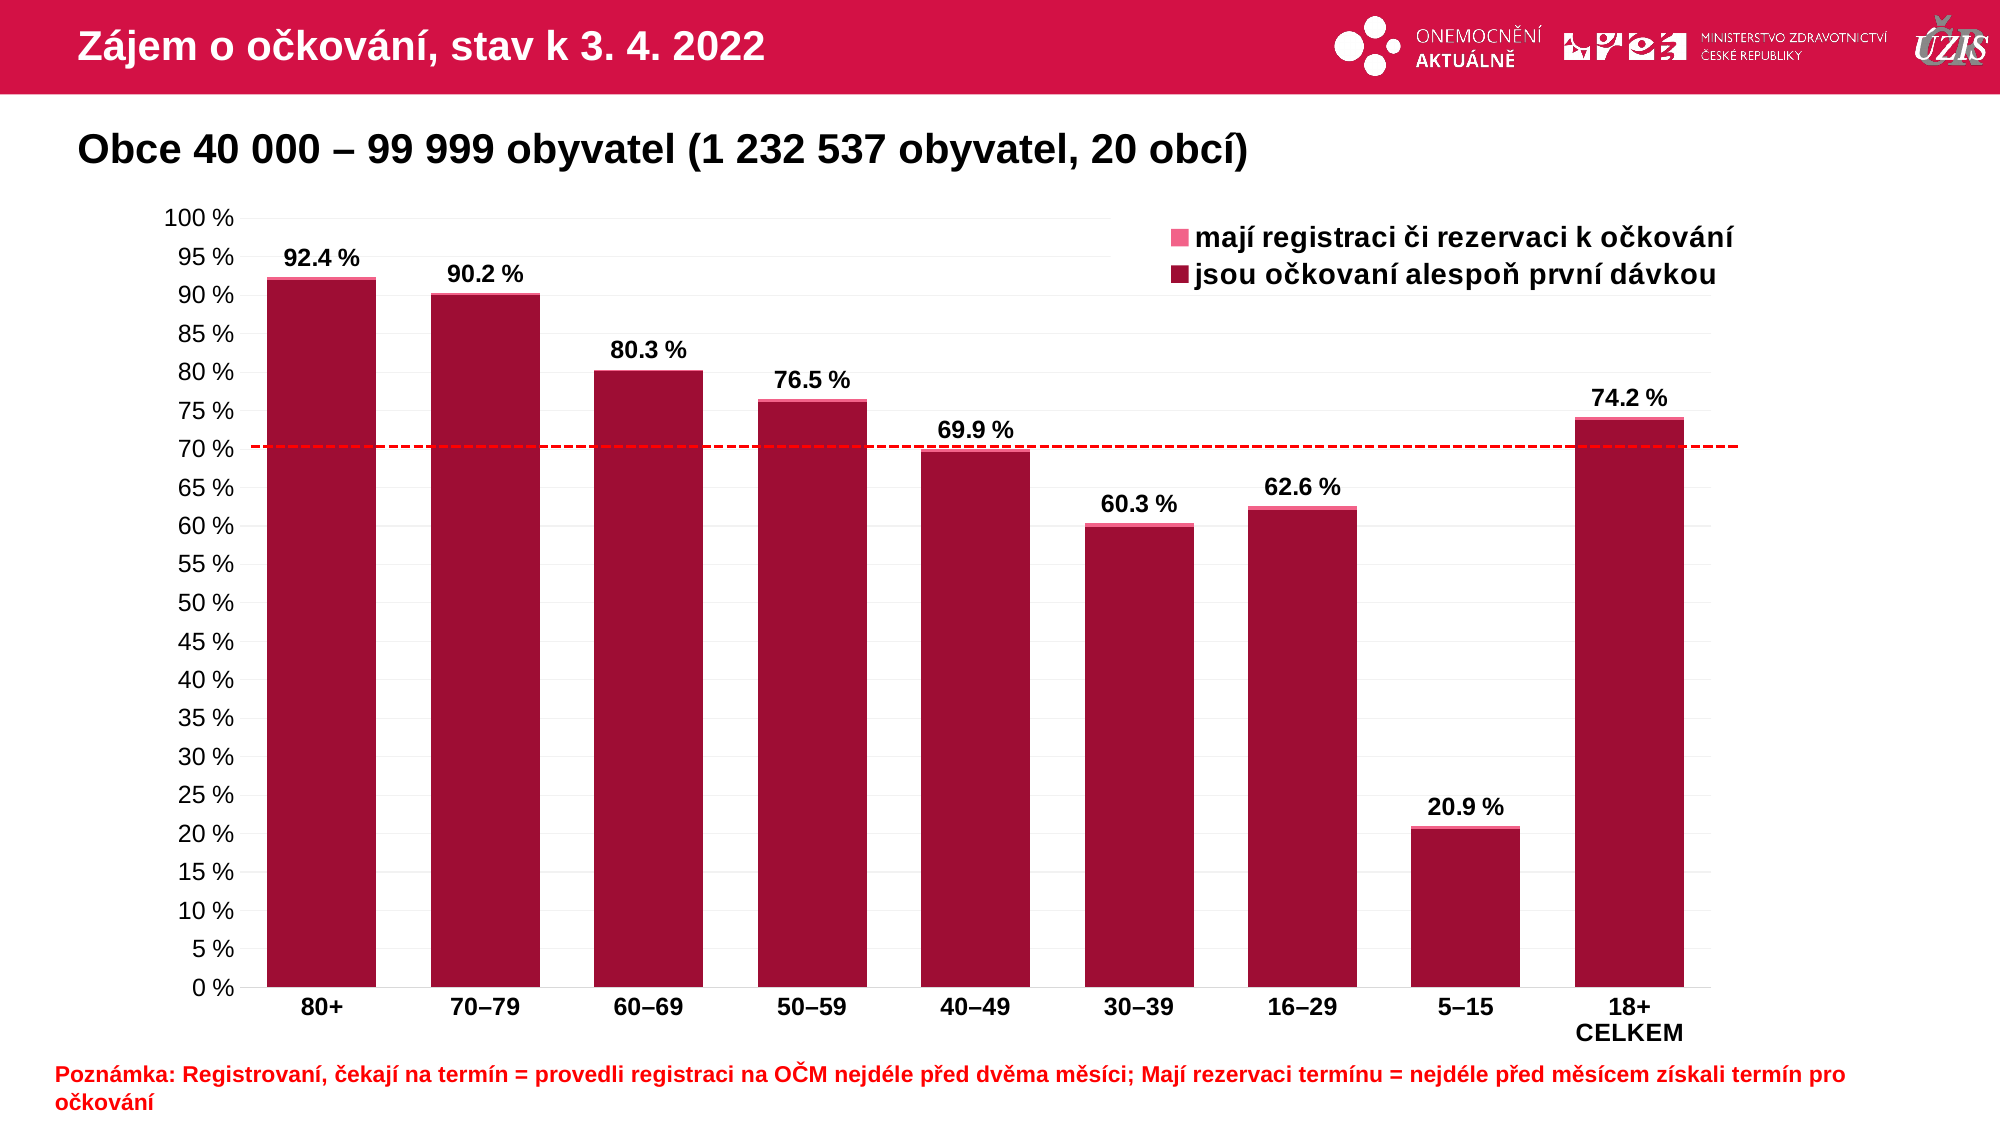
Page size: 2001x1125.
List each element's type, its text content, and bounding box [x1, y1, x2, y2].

text_box Poznámka: Registrovaní, čekají na termín = provedli registraci na OČM nejdéle před dvěma měsíci; Mají rezervaci termínu = nejdéle před měsícem získali termín pro očkování [40, 1052, 1962, 1123]
title Zájem o očkování, stav k 3. 4. 2022 [62, 0, 948, 95]
text_box Obce 40 000 – 99 999 obyvatel (1 232 537 obyvatel, 20 obcí) [62, 113, 1922, 179]
picture [1563, 31, 1888, 60]
picture [1334, 16, 1542, 76]
picture [1915, 15, 1989, 66]
chart [163, 190, 1822, 1051]
